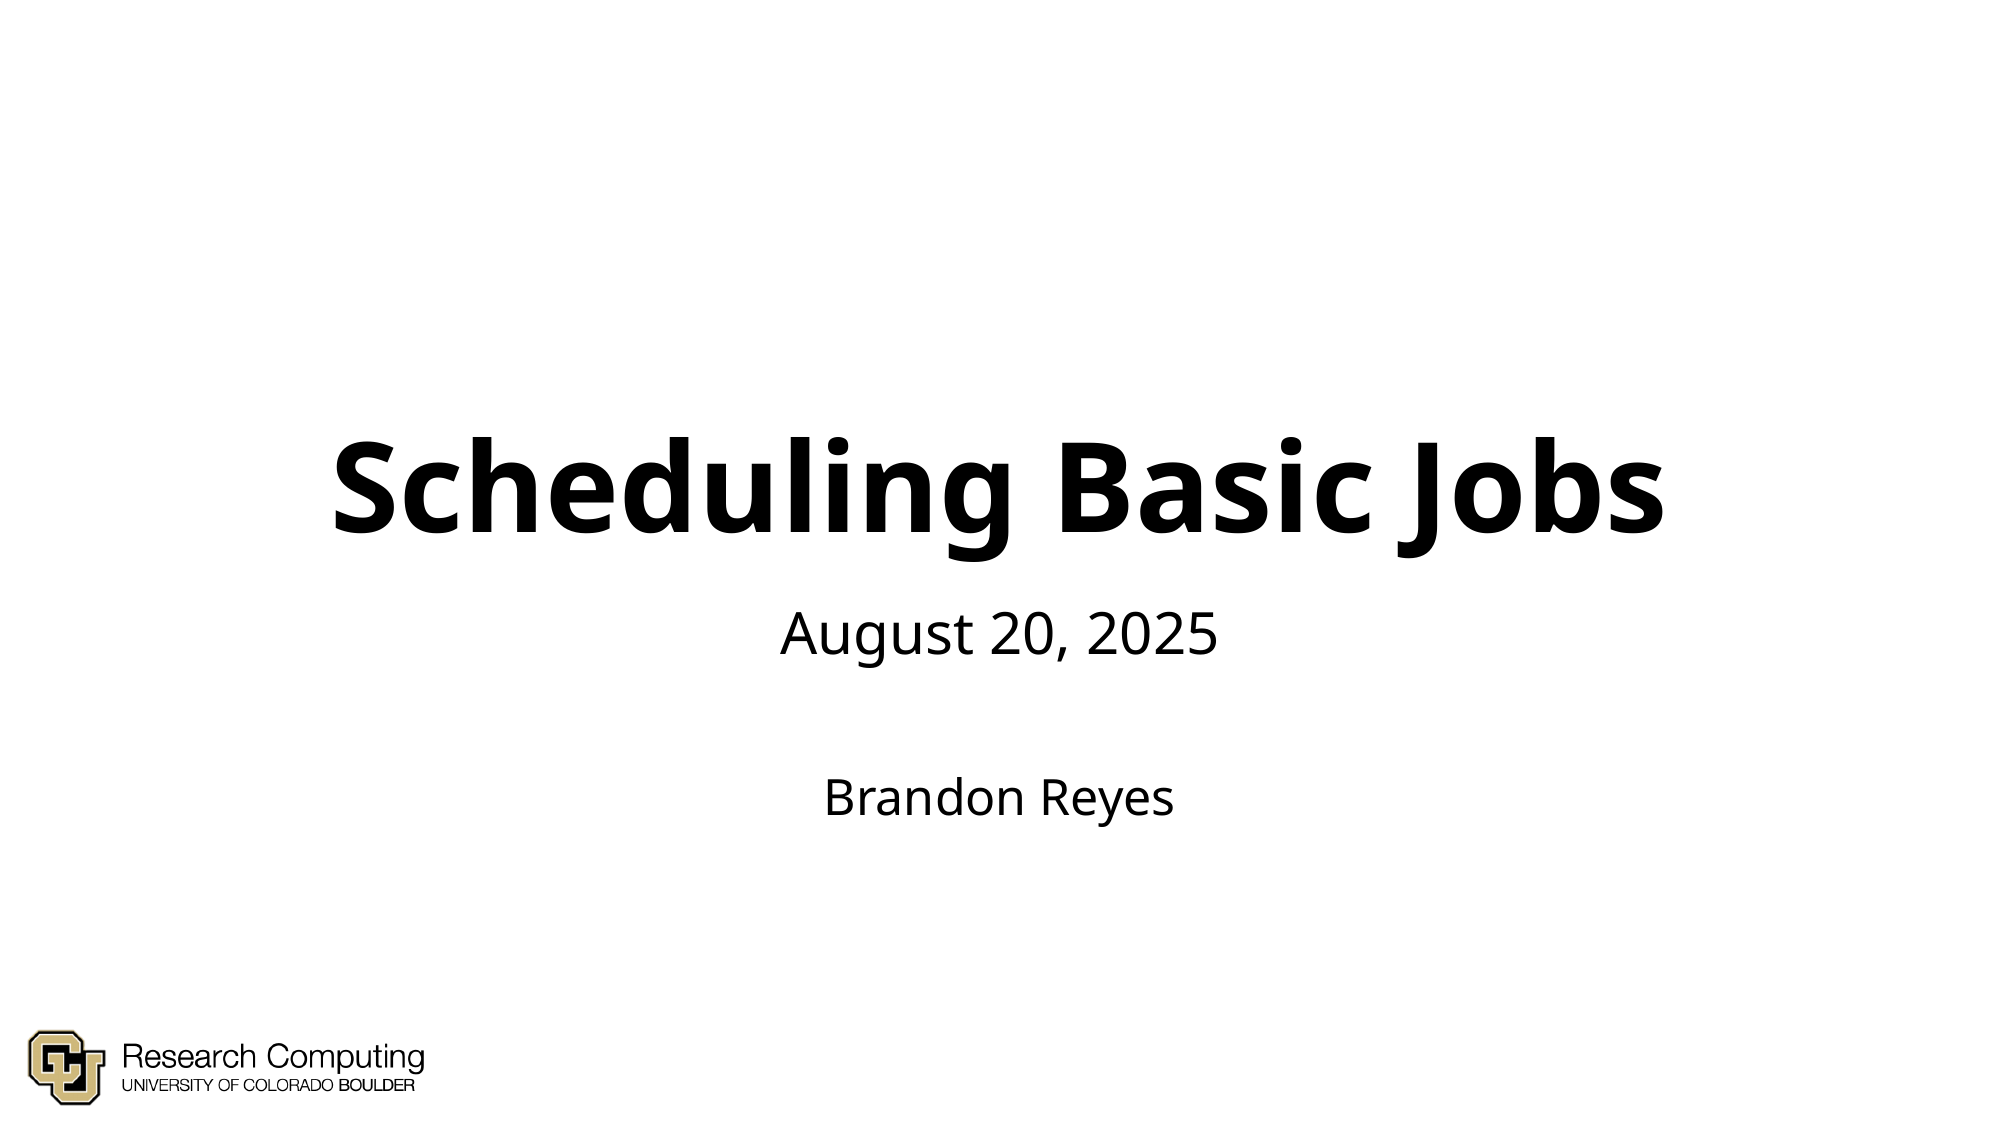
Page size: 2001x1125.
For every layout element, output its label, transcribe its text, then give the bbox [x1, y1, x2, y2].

text_box August 20, 2025 [696, 588, 1304, 674]
picture [0, 1024, 775, 1121]
subtitle Brandon Reyes [617, 764, 1383, 1037]
title Scheduling Basic Jobs [141, 159, 1859, 658]
